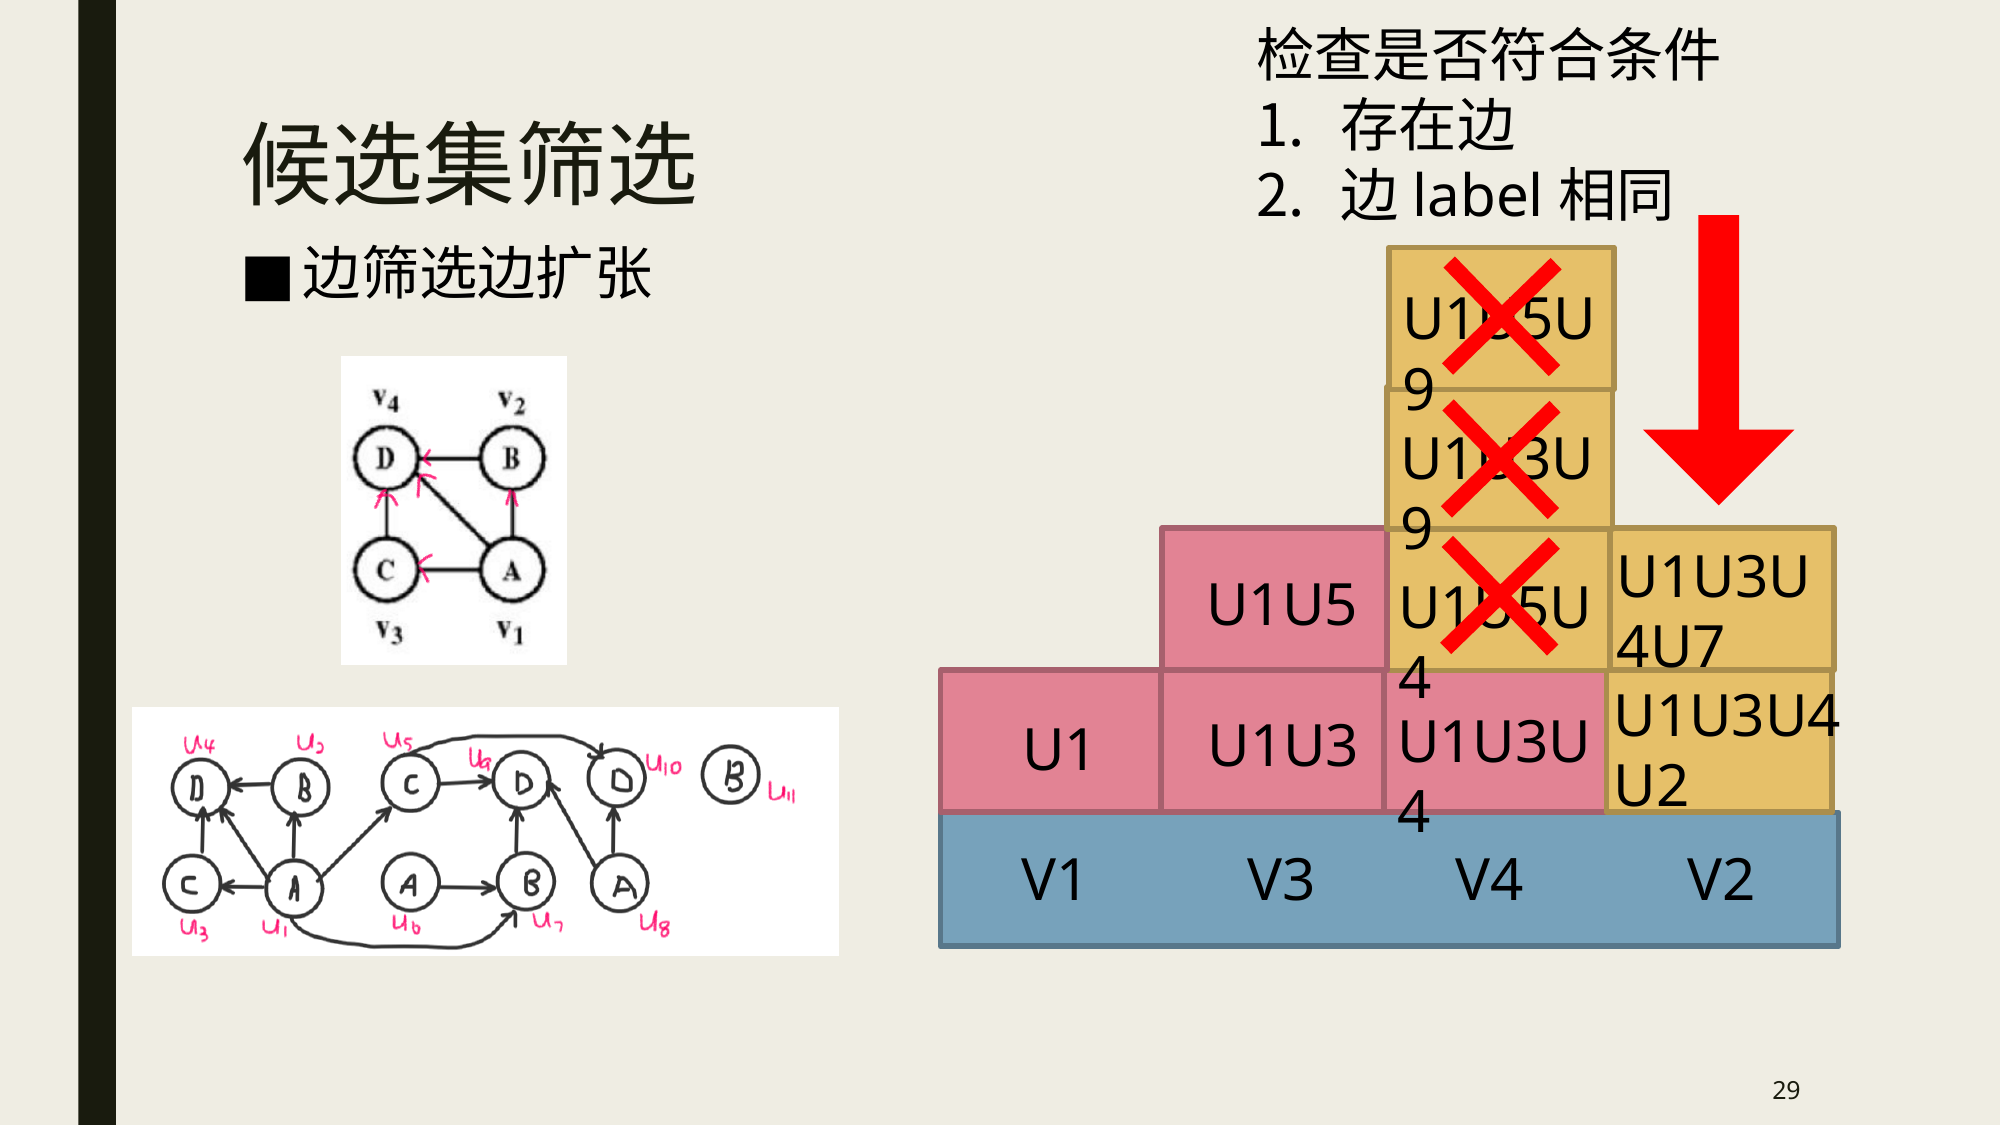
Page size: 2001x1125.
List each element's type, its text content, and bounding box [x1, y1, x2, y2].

text_box [1615, 525, 1837, 531]
text_box U1U3 [1192, 701, 1377, 786]
text_box U1U5 [1191, 559, 1398, 645]
text_box V2 [1673, 835, 1800, 920]
text_box [938, 667, 1158, 815]
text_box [1387, 247, 1628, 390]
text_box U1U3U4 U2 [1623, 670, 2000, 826]
text_box V1 [1007, 835, 1134, 920]
text_box U1U3U4U7 [1602, 531, 1854, 687]
text_box [938, 815, 1841, 949]
text_box U1U3U4 [1382, 697, 1623, 852]
slide_number 29 [1553, 1058, 1816, 1125]
title 候选集筛选 [225, 112, 1241, 234]
text_box U1 [1007, 704, 1135, 790]
text_box V3 [1233, 835, 1360, 920]
text_box [1640, 236, 1798, 509]
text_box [1385, 387, 1626, 530]
text_box [1390, 532, 1602, 562]
text_box [1437, 533, 1563, 659]
text_box V4 [1440, 852, 1568, 920]
text_box U1U5U4 [1383, 562, 1631, 718]
text_box [1159, 525, 1390, 673]
text_box [1158, 667, 1381, 815]
text_box 检查是否符合条件 存在边 边label相同 [1241, 11, 1829, 236]
list 边筛选边扩张 [225, 234, 2000, 822]
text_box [132, 356, 839, 956]
